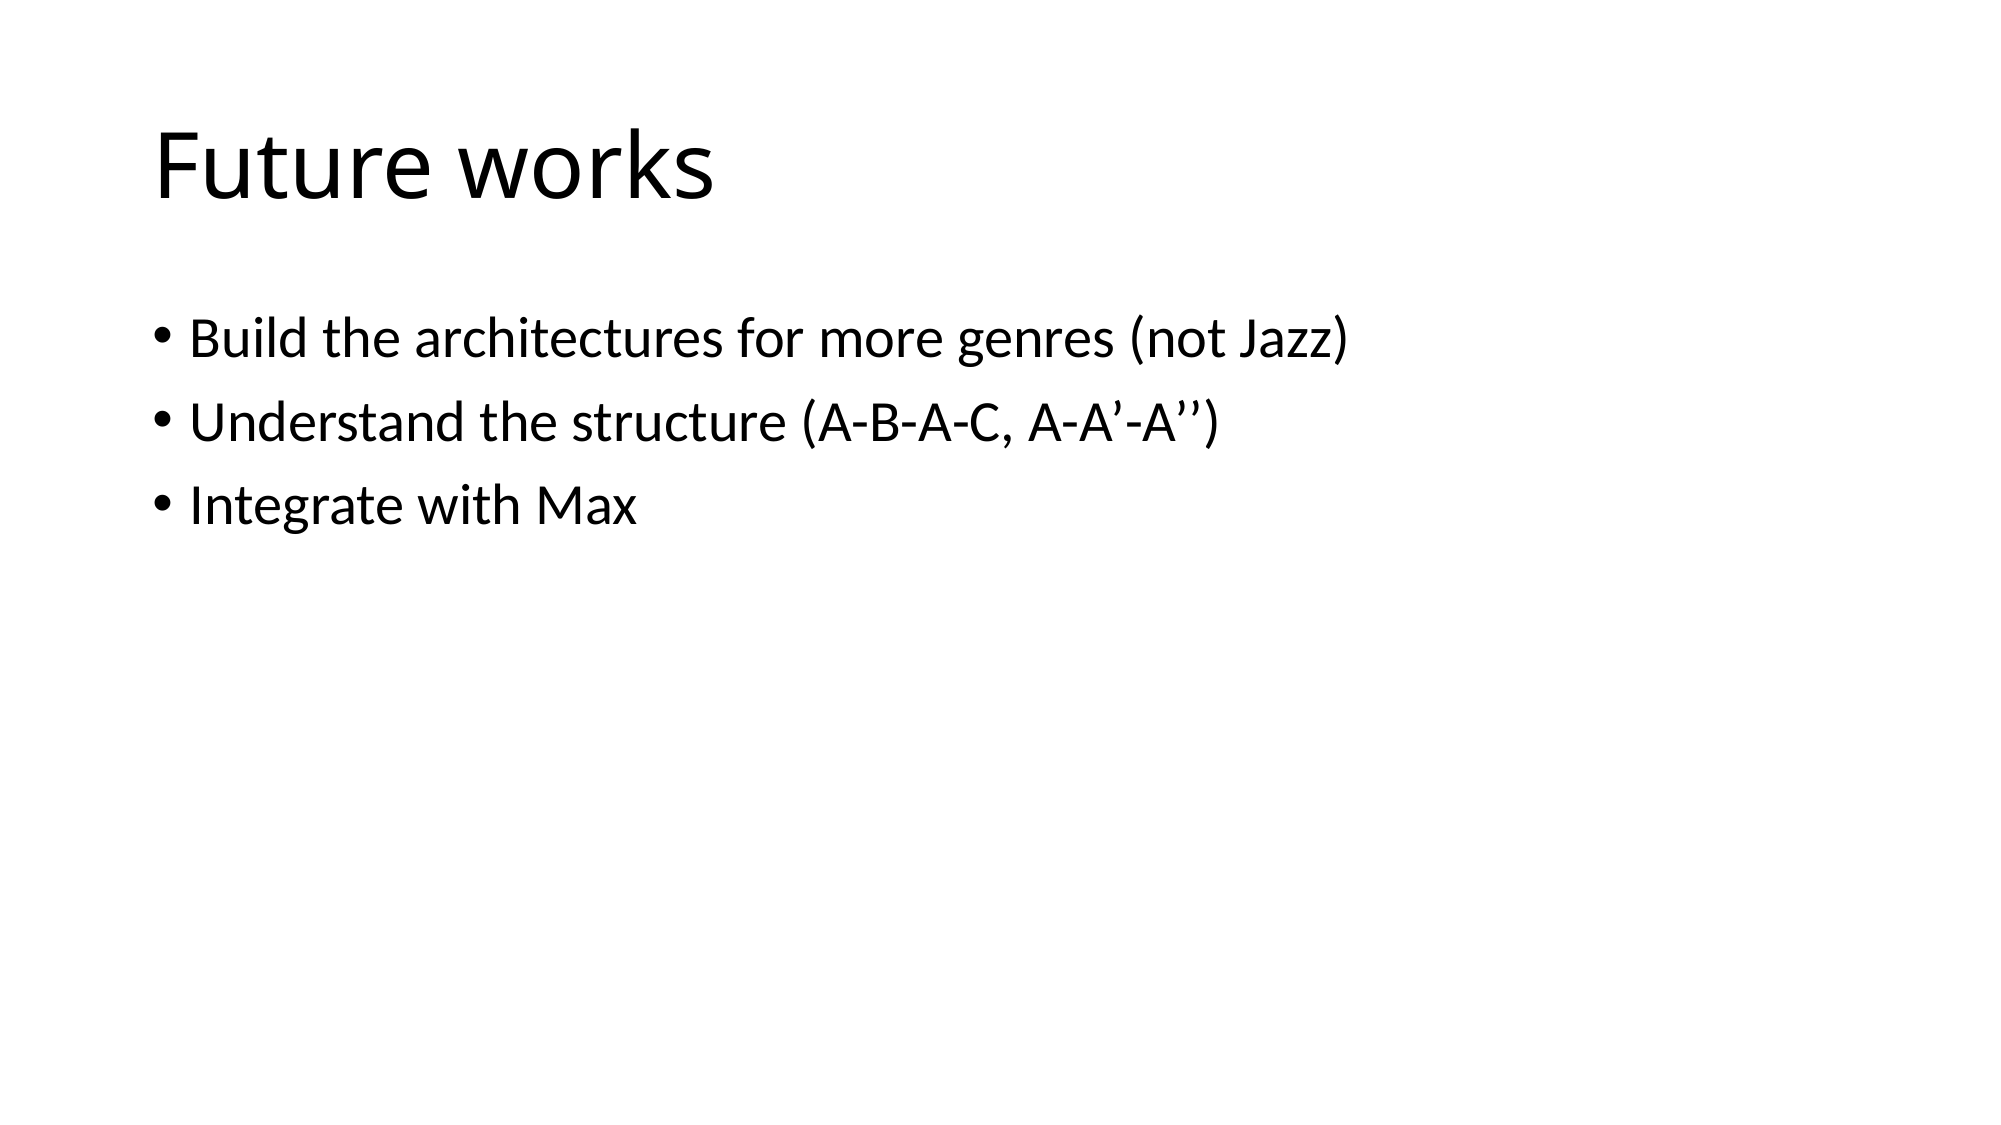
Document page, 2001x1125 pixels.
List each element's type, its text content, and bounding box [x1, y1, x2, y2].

title Future works [137, 59, 1863, 278]
list Build the architectures for more genres (not Jazz) Understand the structure (A-B-A-C, A-A’-A’’) Integrate with Max [137, 299, 1863, 1014]
